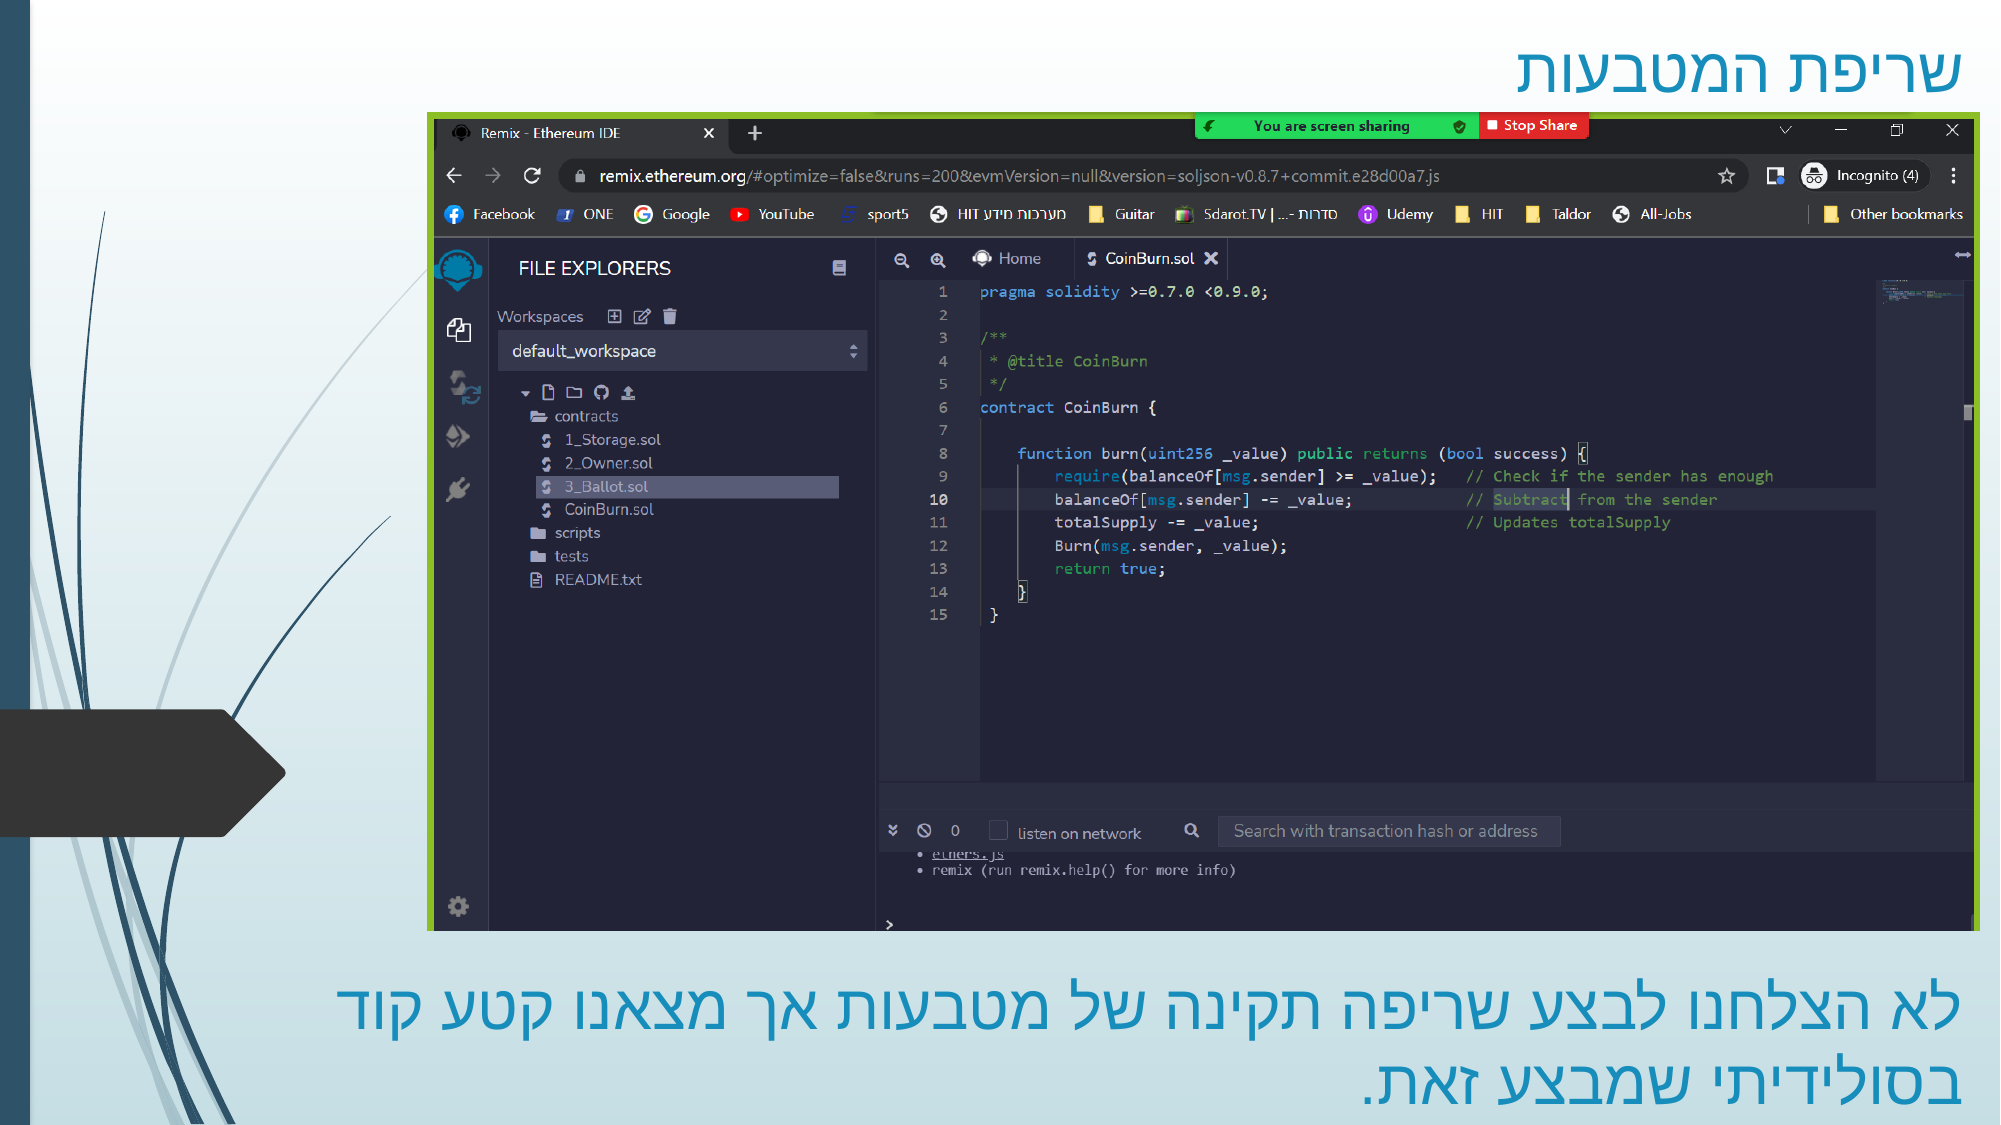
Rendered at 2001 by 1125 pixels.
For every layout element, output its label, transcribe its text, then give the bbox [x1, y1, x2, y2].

text_box [516, 0, 1980, 112]
picture [427, 112, 1980, 931]
text_box לא הצלחנו לבצע שריפה תקינה של מטבעות אך מצאנו קטע קוד בסולידיתי שמבצע זאת. [284, 958, 1980, 1125]
